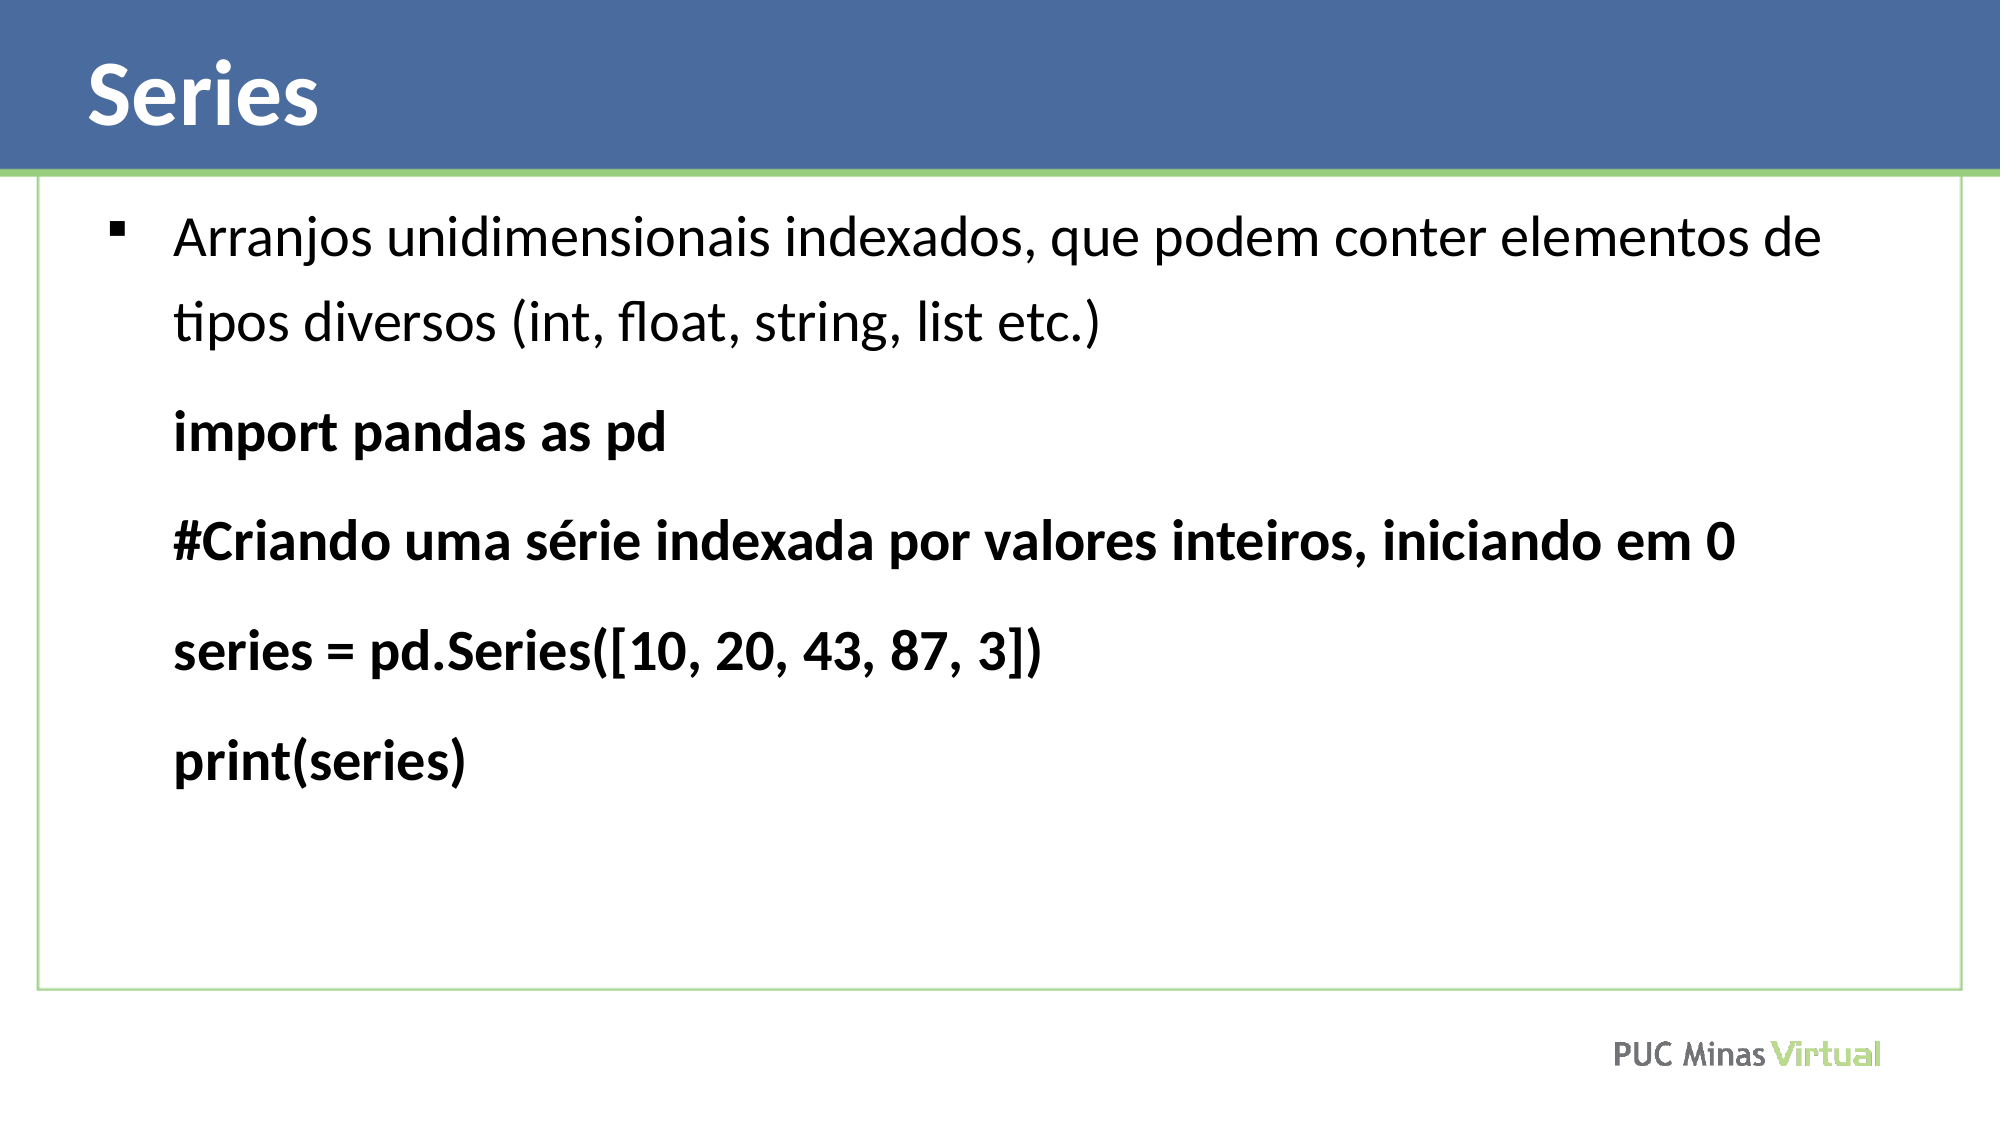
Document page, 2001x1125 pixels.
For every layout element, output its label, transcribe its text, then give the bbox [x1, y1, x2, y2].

picture [0, 0, 2000, 1125]
text_box Arranjos unidimensionais indexados, que podem conter elementos de tipos diversos (int, float, string, list etc.) import pandas as pd #Criando uma série indexada por valores inteiros, iniciando em 0 series = pd.Series([10, 20, 43, 87, 3]) print(series) [83, 176, 1958, 909]
text_box Series [72, 23, 1742, 152]
